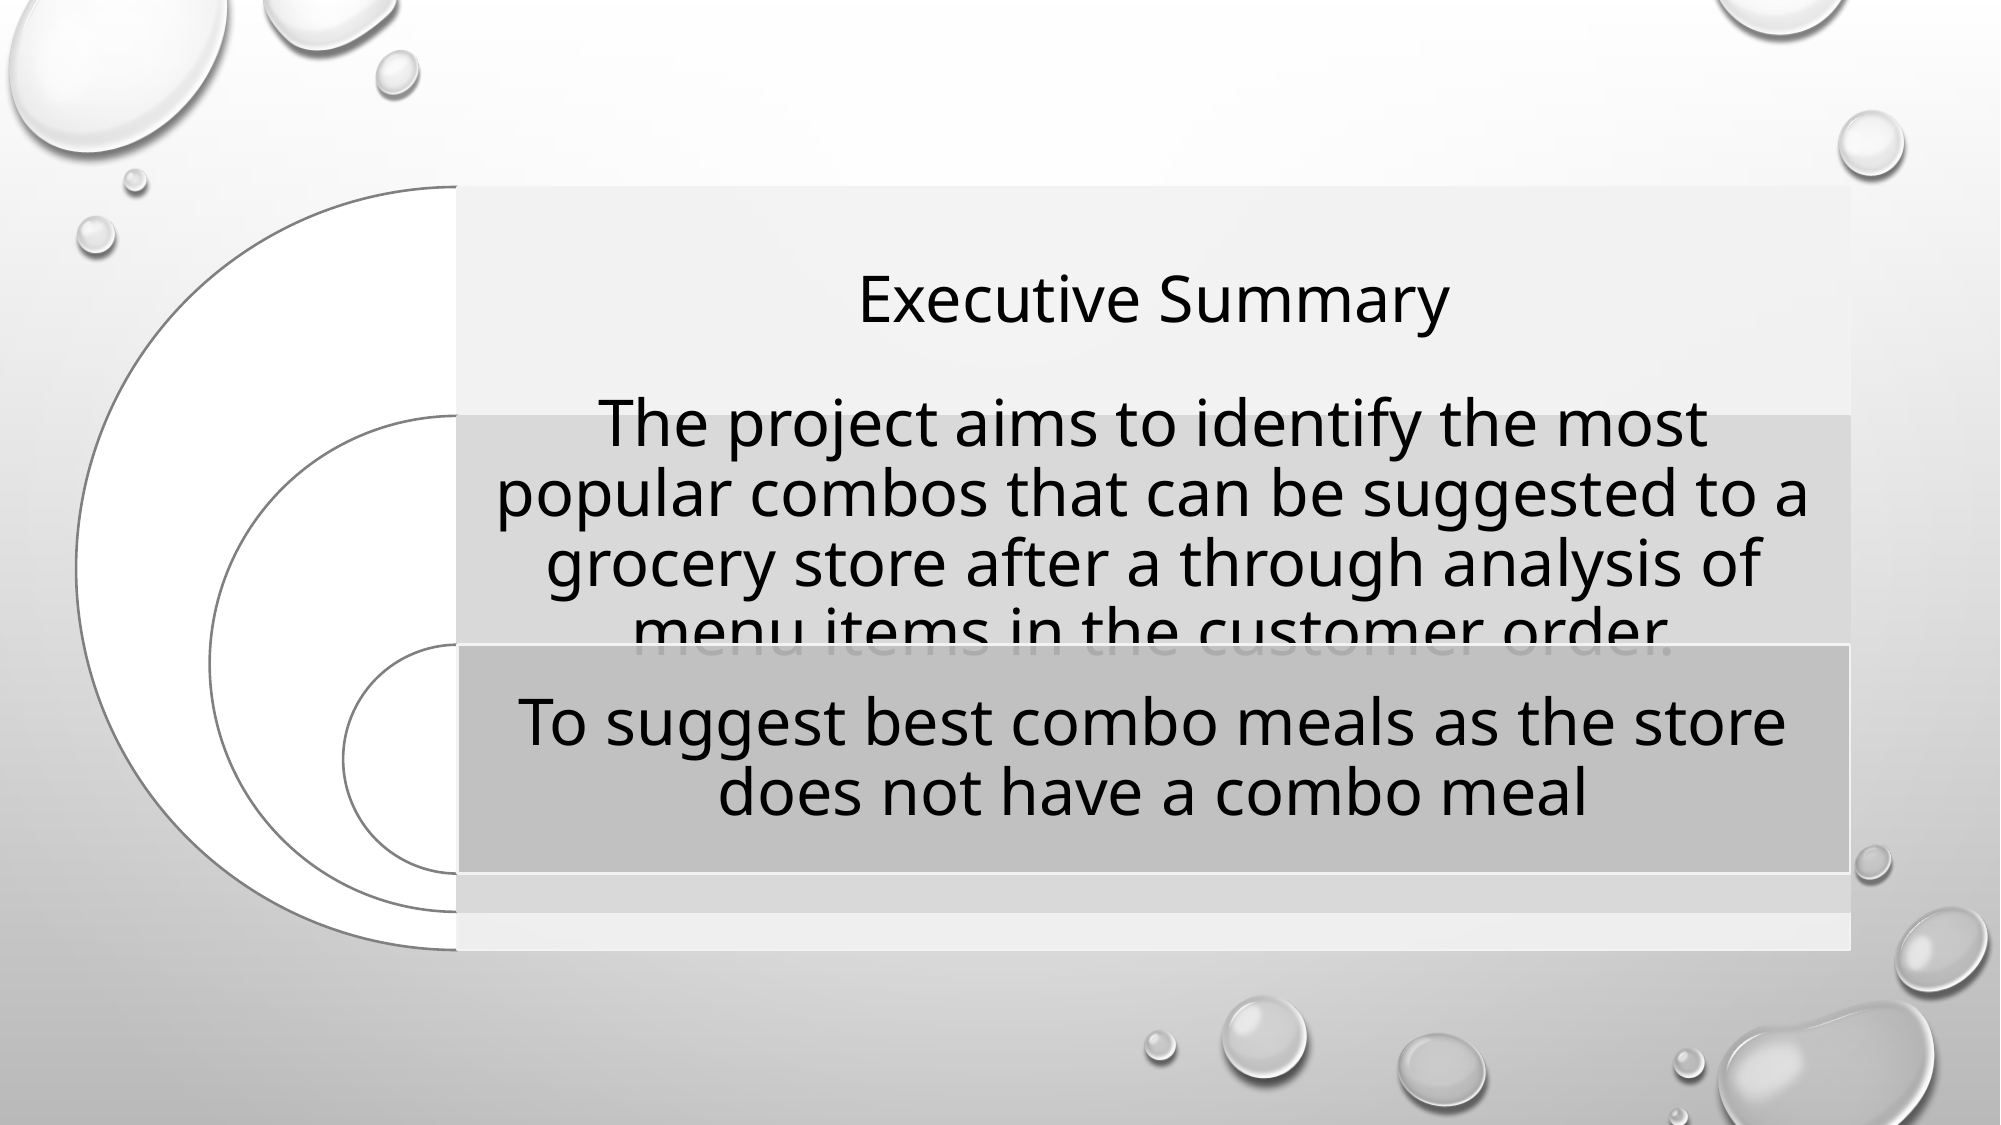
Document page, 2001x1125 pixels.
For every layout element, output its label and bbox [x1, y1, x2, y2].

list [75, 186, 1851, 951]
picture [0, 0, 2000, 1125]
